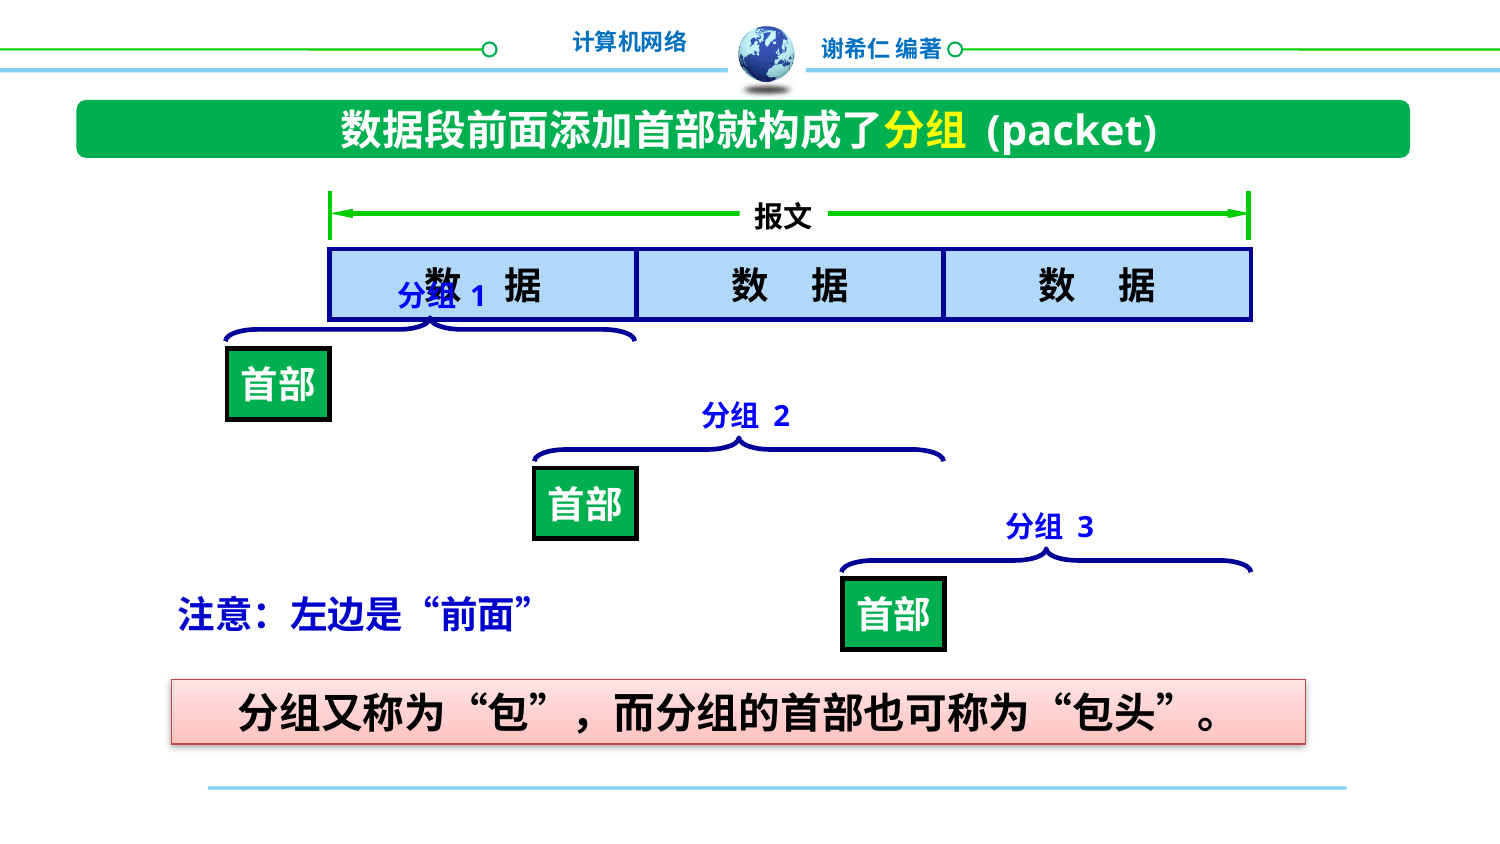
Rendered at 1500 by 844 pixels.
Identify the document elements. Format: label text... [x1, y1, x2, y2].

text_box 数 据 [636, 250, 943, 320]
text_box 注意：左边是“前面” [162, 583, 568, 644]
text_box 数 据 [943, 249, 1251, 320]
picture [736, 24, 796, 99]
text_box 数 据 [329, 249, 636, 271]
text_box 分组又称为“包”，而分组的首部也可称为“包头”。 [171, 679, 1306, 745]
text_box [329, 191, 1252, 243]
text_box 首部 [842, 581, 945, 650]
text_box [533, 391, 944, 462]
text_box 首部 [534, 469, 637, 539]
text_box 首部 [227, 351, 330, 420]
list 数据段前面添加首部就构成了分组 (packet) [204, 99, 1293, 158]
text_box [224, 270, 635, 342]
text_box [841, 502, 1251, 573]
